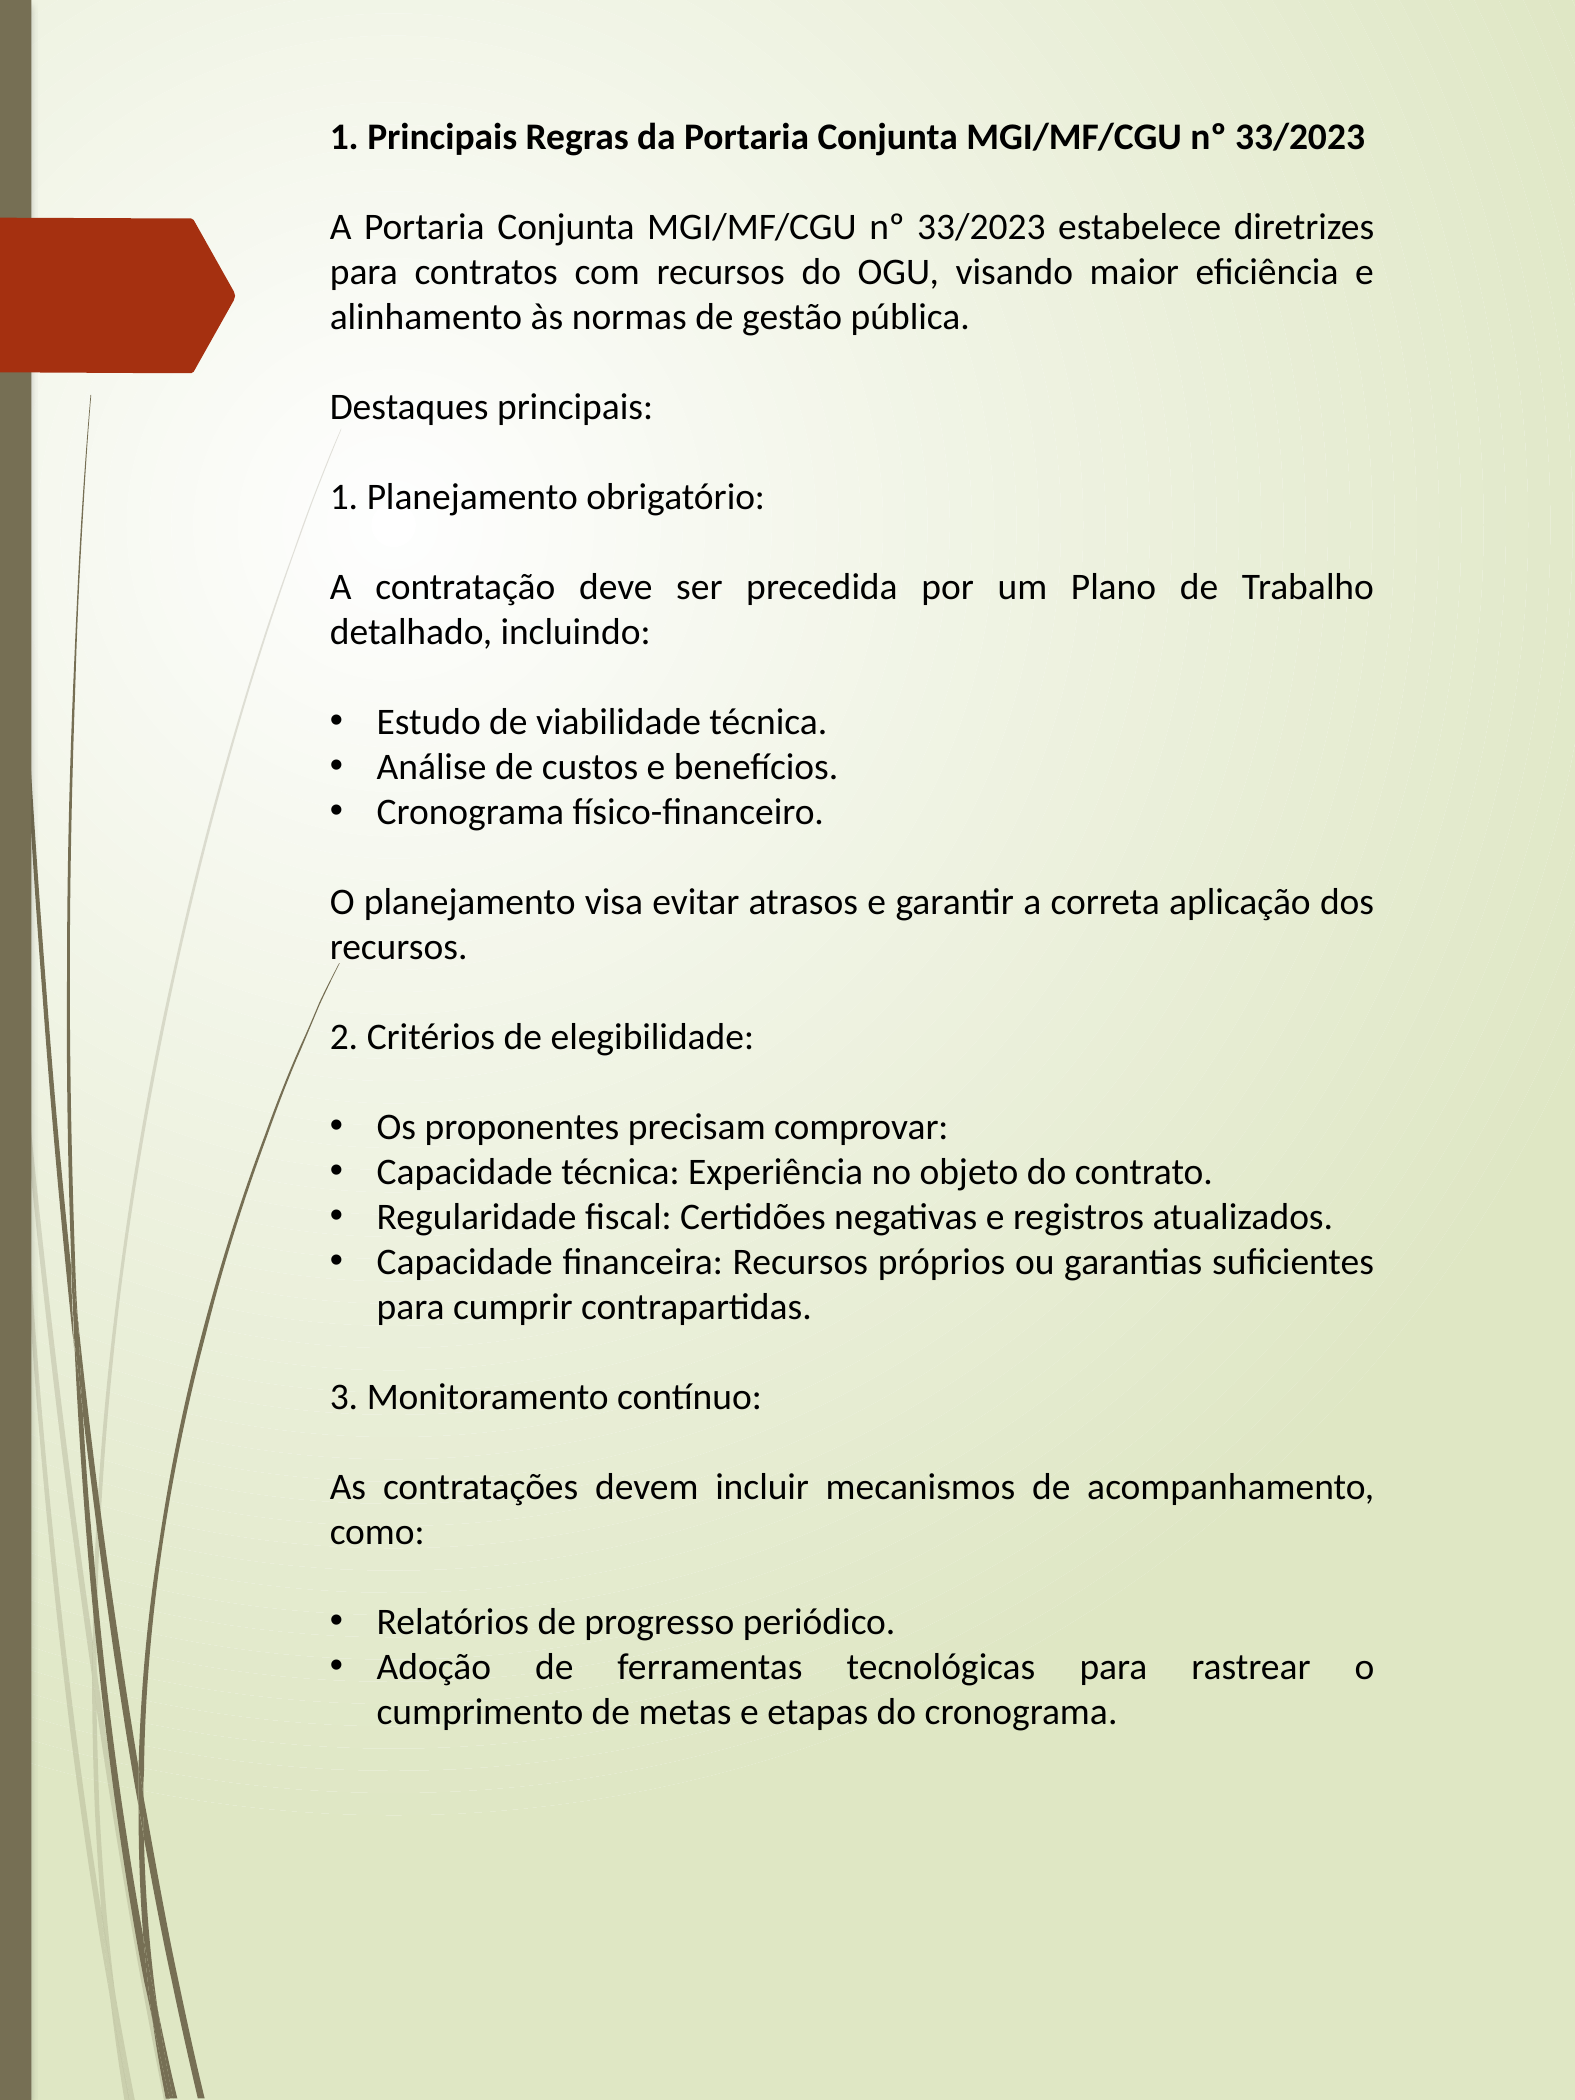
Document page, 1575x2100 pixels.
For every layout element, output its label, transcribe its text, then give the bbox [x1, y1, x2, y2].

text_box 1. Principais Regras da Portaria Conjunta MGI/MF/CGU nº 33/2023 A Portaria Conjunta MGI/MF/CGU nº 33/2023 estabelece diretrizes para contratos com recursos do OGU, visando maior eficiência e alinhamento às normas de gestão pública. Destaques principais: 1. Planejamento obrigatório: A contratação deve ser precedida por um Plano de Trabalho detalhado, incluindo: Estudo de viabilidade técnica. Análise de custos e benefícios. Cronograma físico-financeiro. O planejamento visa evitar atrasos e garantir a correta aplicação dos recursos. 2. Critérios de elegibilidade: Os proponentes precisam comprovar: Capacidade técnica: Experiência no objeto do contrato. Regularidade fiscal: Certidões negativas e registros atualizados. Capacidade financeira: Recursos próprios ou garantias suficientes para cumprir contrapartidas. 3. Monitoramento contínuo: As contratações devem incluir mecanismos de acompanhamento, como: Relatórios de progresso periódico. Adoção de ferramentas tecnológicas para rastrear o cumprimento de metas e etapas do cronograma. [314, 104, 1390, 1830]
